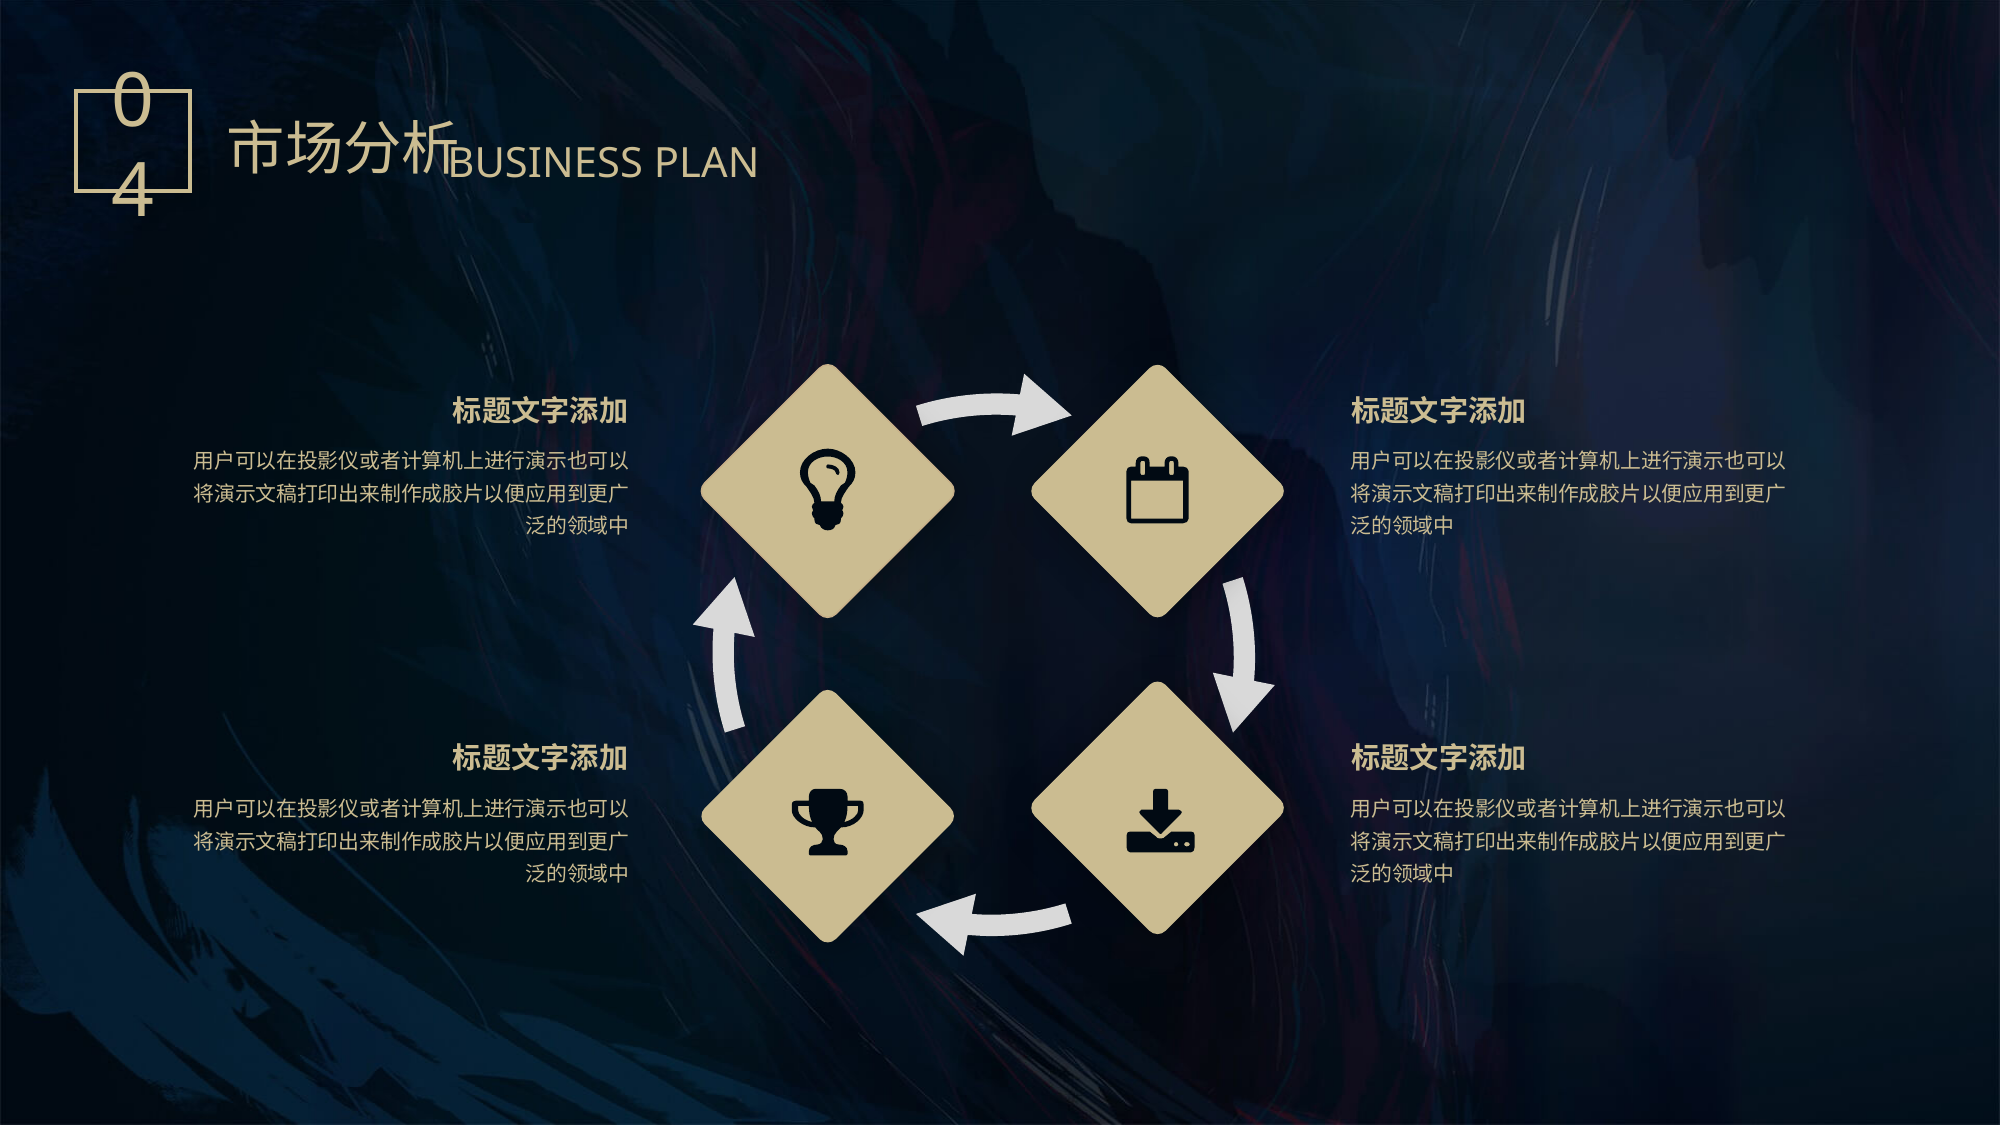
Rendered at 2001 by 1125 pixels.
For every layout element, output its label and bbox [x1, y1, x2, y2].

text_box [1335, 373, 1805, 547]
picture [0, 0, 2000, 1125]
text_box [175, 721, 645, 895]
text_box [75, 90, 748, 195]
text_box [692, 363, 1285, 956]
text_box [1335, 721, 1805, 895]
text_box [175, 373, 645, 547]
